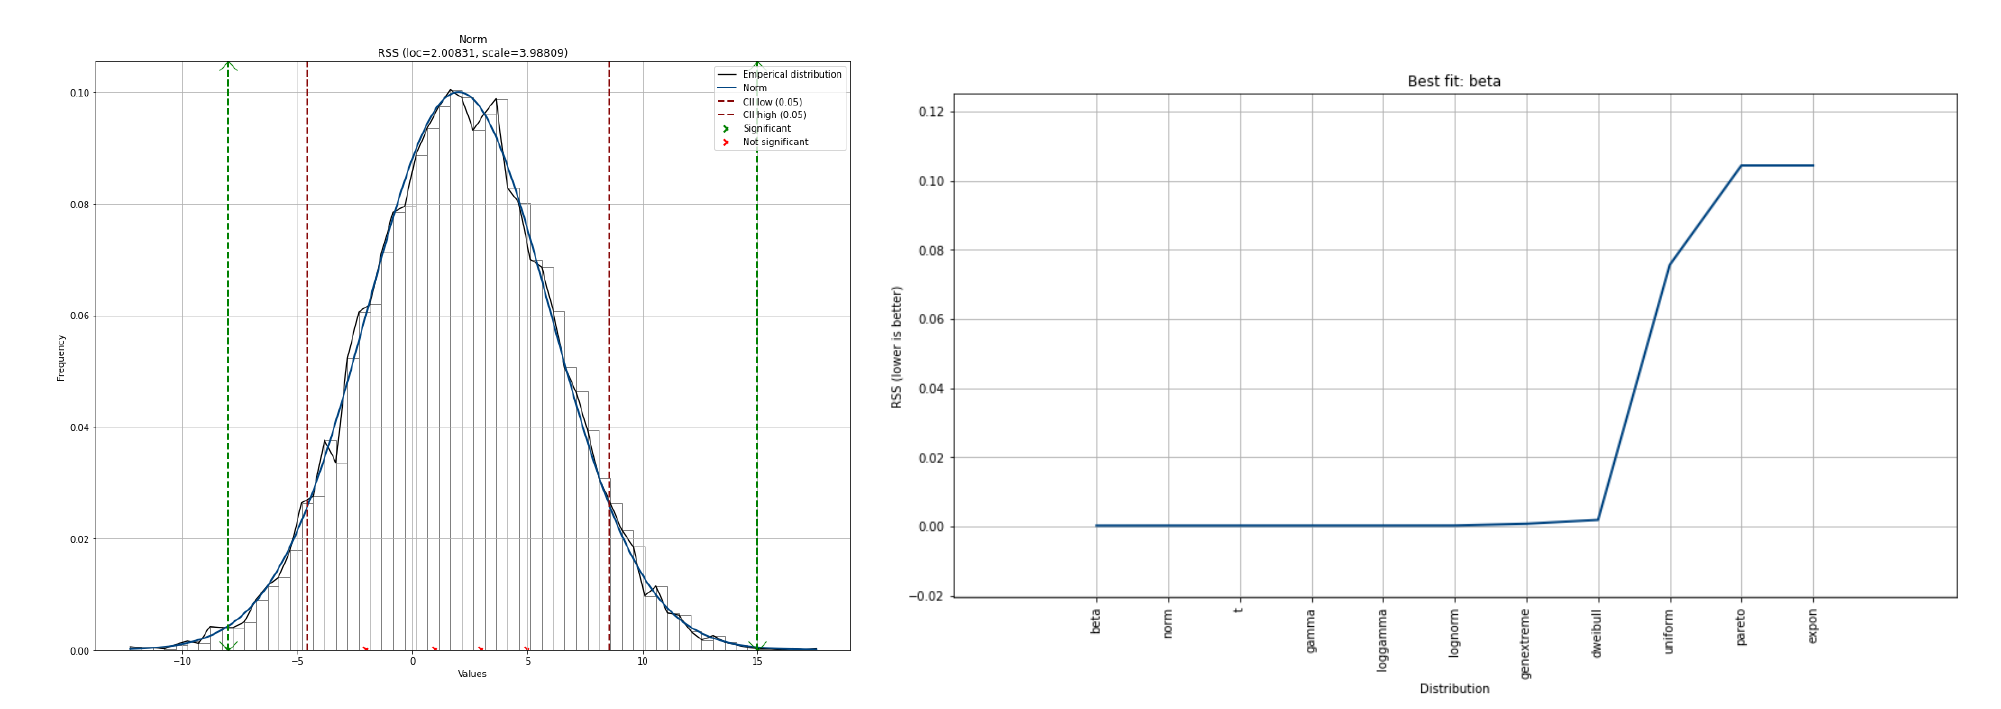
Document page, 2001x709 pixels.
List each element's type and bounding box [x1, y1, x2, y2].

picture [50, 14, 856, 684]
picture [883, 66, 1964, 704]
